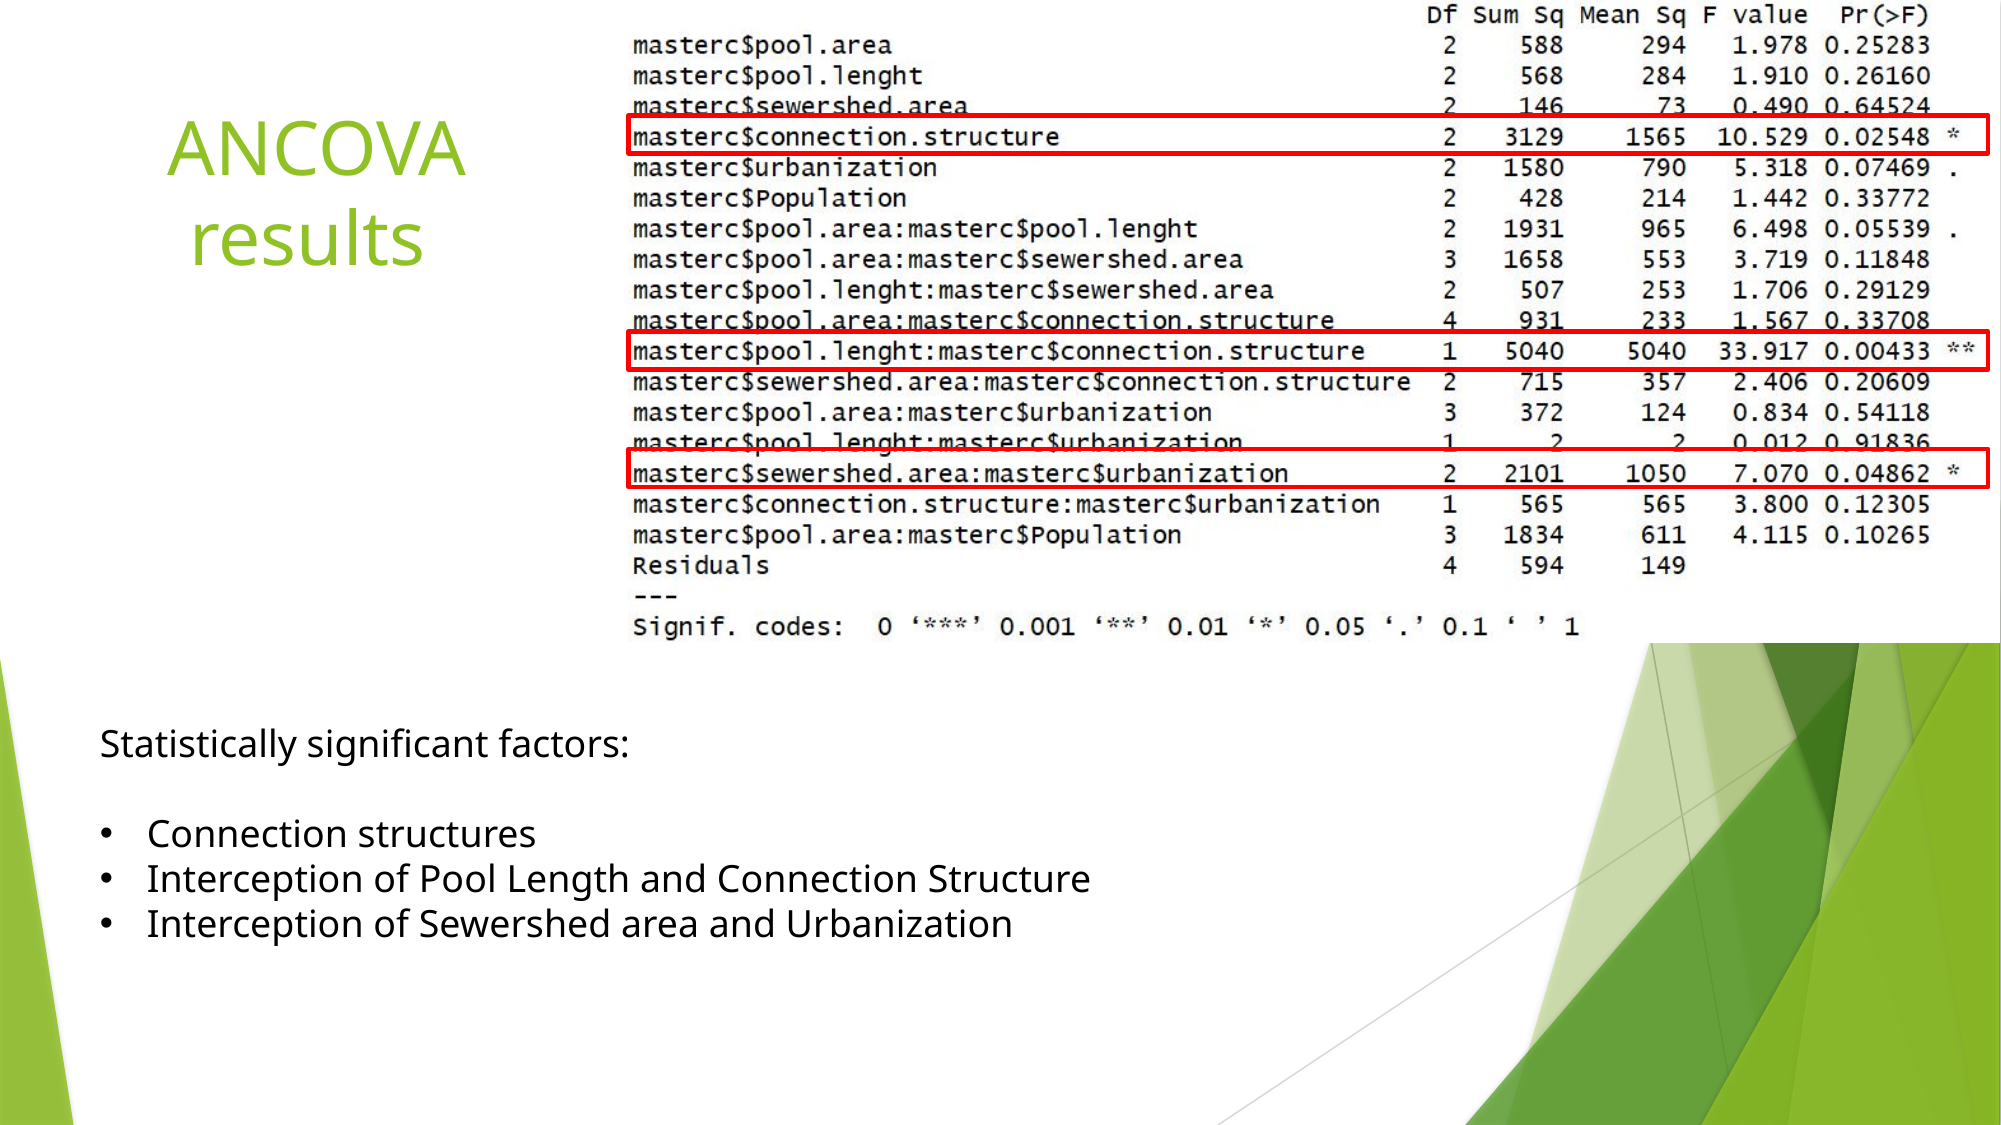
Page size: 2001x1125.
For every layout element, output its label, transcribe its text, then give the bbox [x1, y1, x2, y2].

title ANCOVA results [73, 93, 561, 332]
text_box Statistically significant factors: Connection structures Interception of Pool Length and Connection Structure Interception of Sewershed area and Urbanization [85, 712, 1886, 998]
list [628, 0, 2000, 643]
